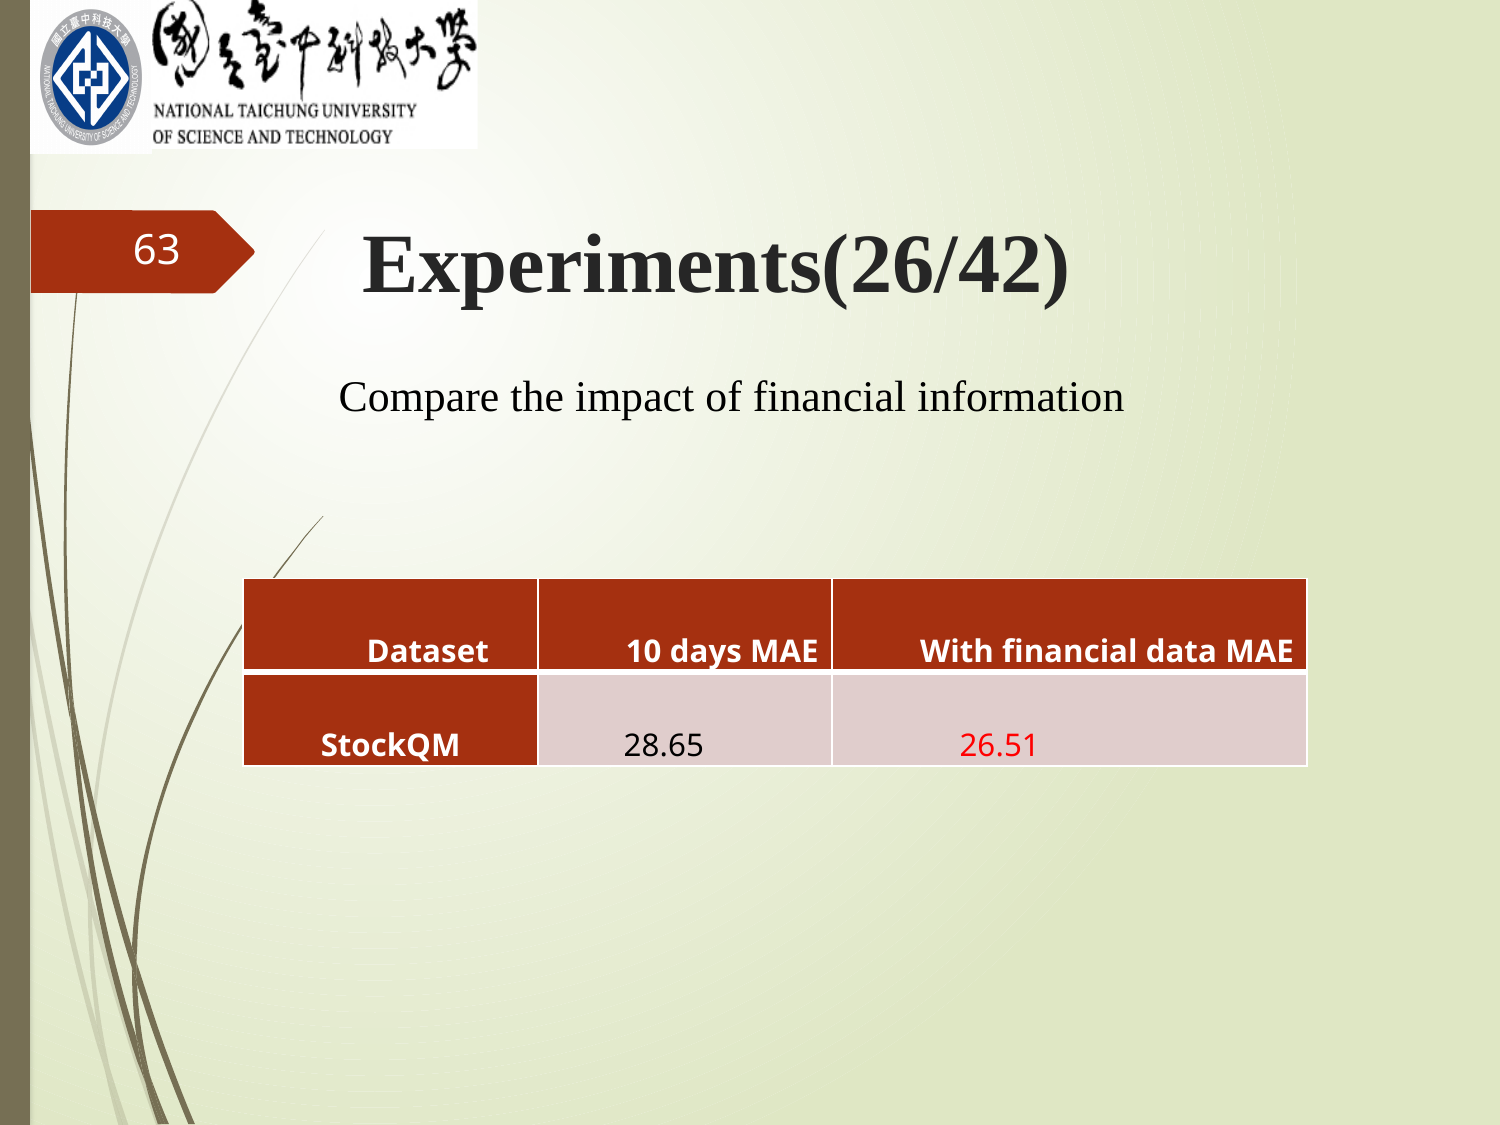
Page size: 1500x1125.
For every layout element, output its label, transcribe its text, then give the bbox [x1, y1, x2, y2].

table_header 10 days MAE [539, 579, 831, 669]
picture [30, 0, 478, 154]
table_header With financial data MAE [833, 579, 1306, 669]
text_box Compare the impact of financial information [323, 360, 1500, 428]
table_cell 28.65 [539, 675, 831, 765]
table_cell 26.51 [833, 675, 1306, 765]
slide_number 63 [99, 221, 196, 282]
table_cell StockQM [244, 675, 537, 765]
text_box Experiments(26/42) [351, 202, 1149, 360]
table_header Dataset [244, 579, 537, 669]
